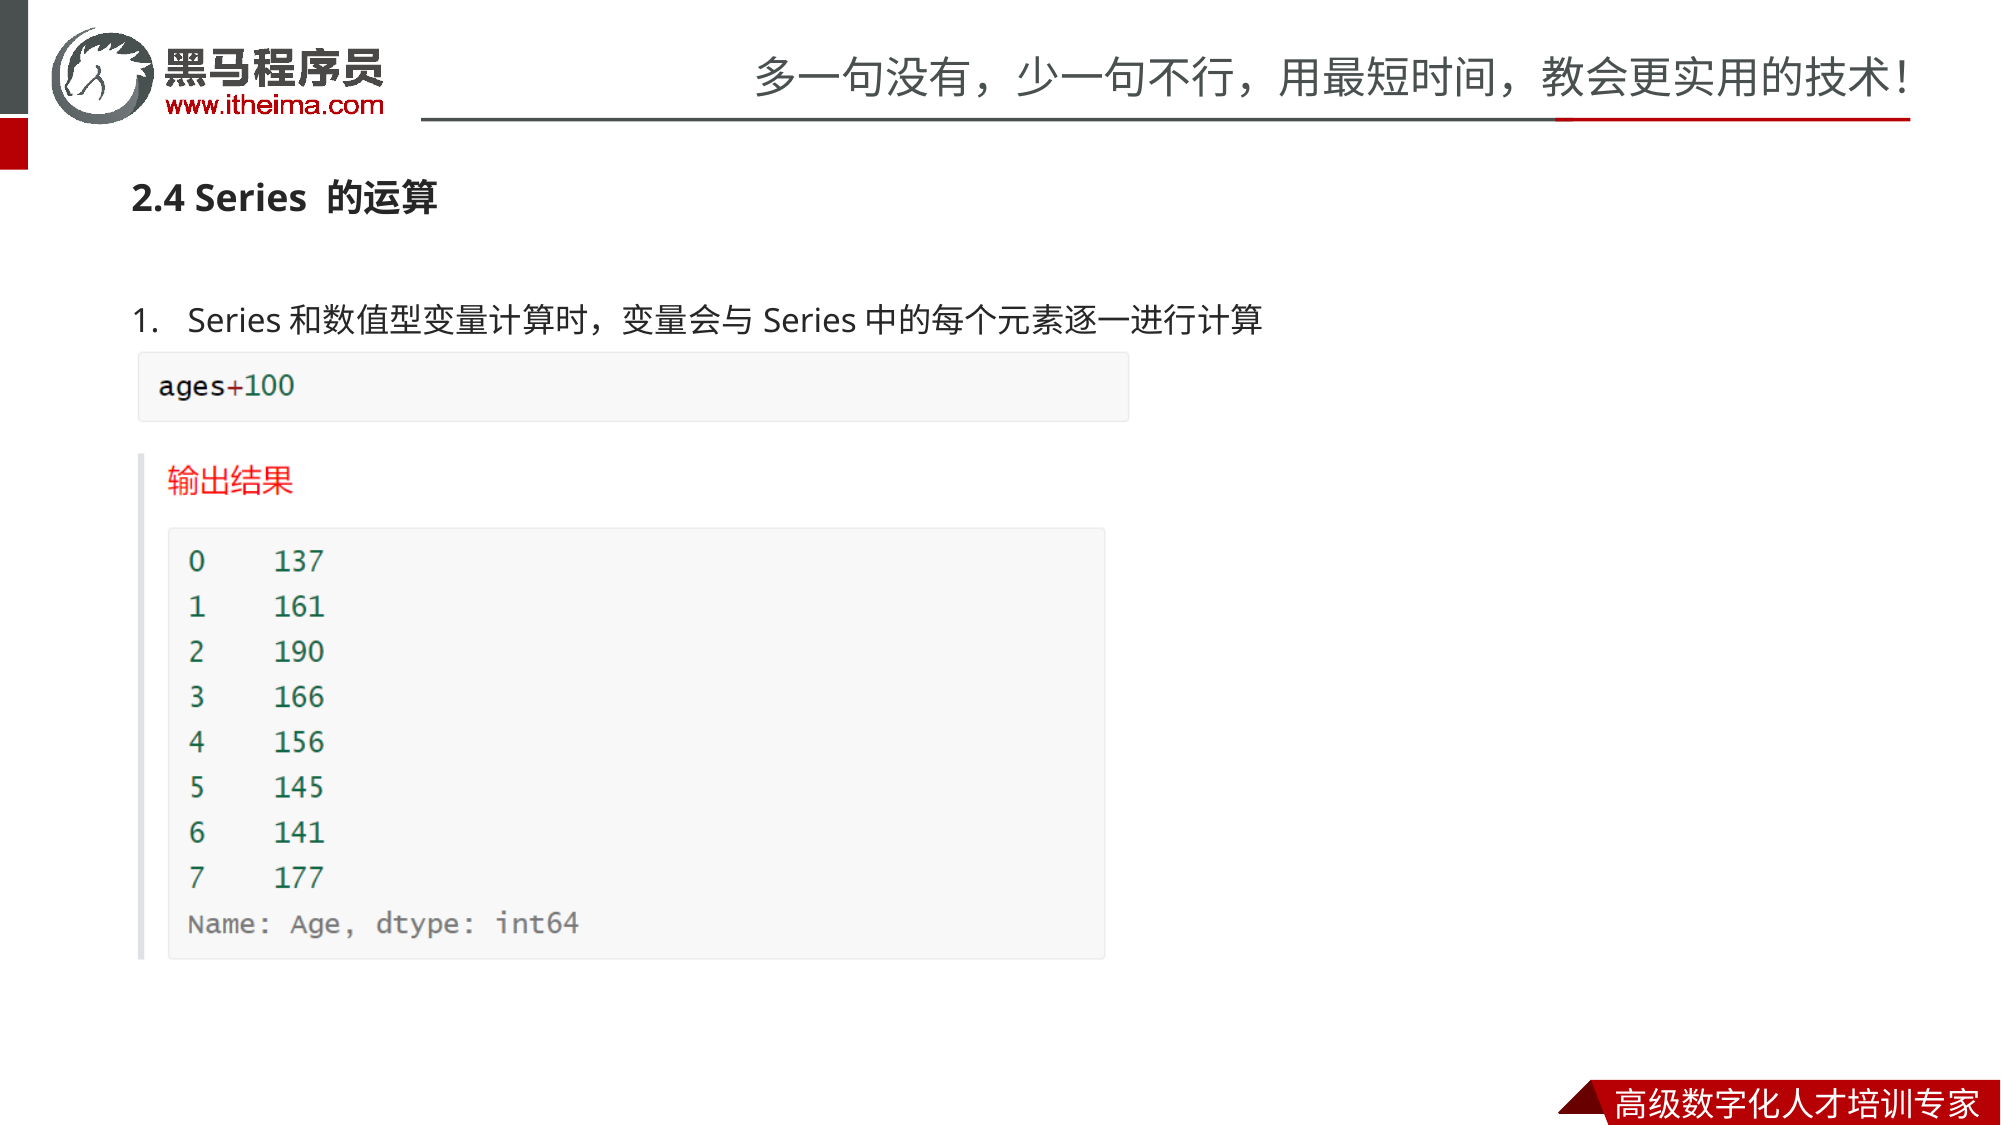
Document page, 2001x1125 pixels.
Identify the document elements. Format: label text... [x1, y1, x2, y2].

list Series和数值型变量计算时，变量会与Series中的每个元素逐一进行计算 [116, 271, 1872, 964]
picture [128, 343, 1152, 971]
list 2.4 Series 的运算 [116, 154, 1872, 239]
picture [50, 26, 384, 125]
